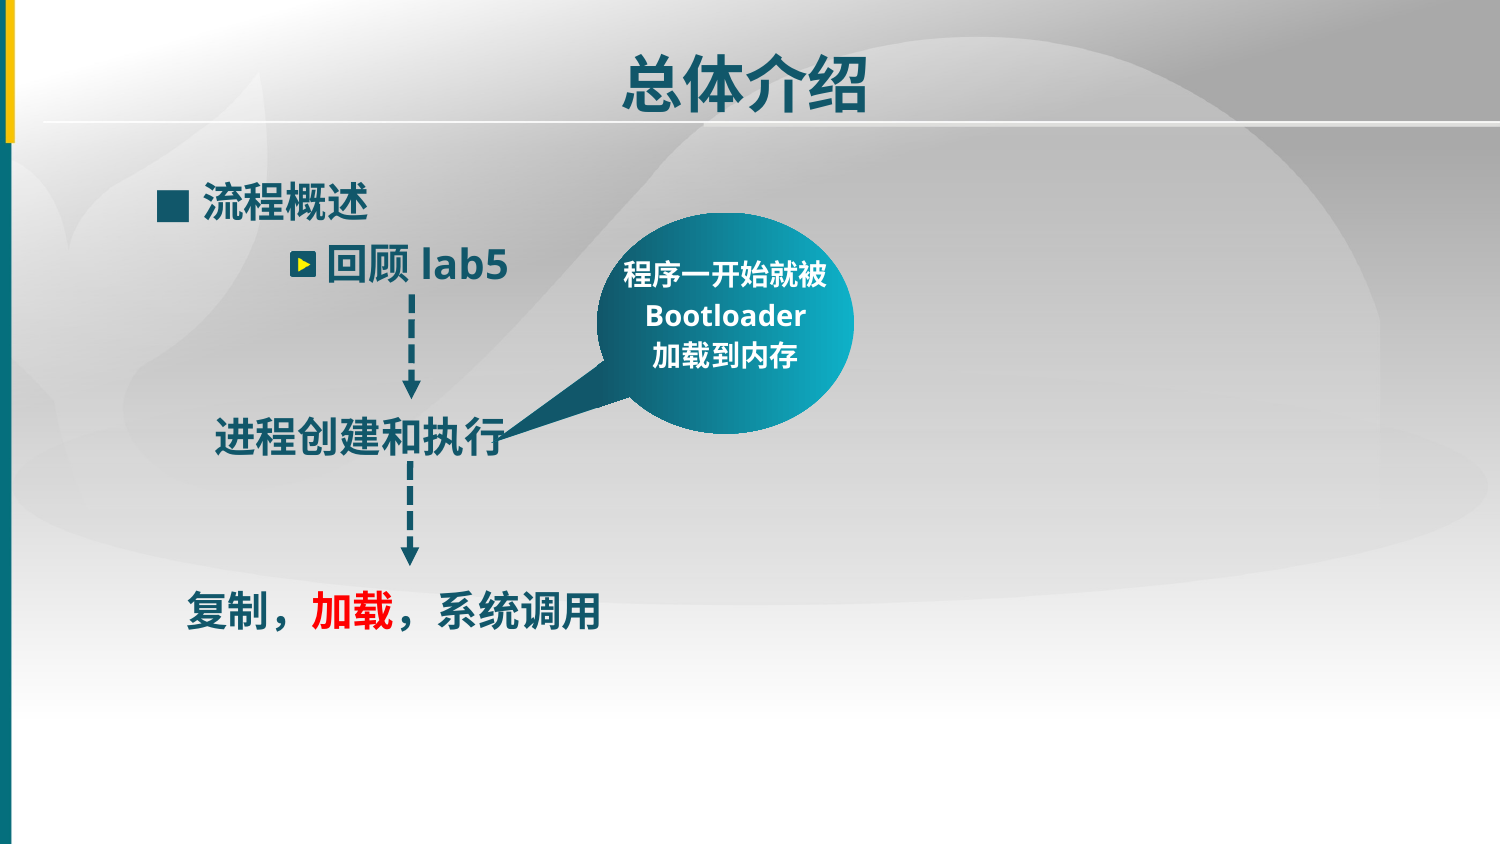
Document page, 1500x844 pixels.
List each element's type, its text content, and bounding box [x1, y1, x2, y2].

text_box [491, 316, 855, 444]
text_box ■ [138, 168, 210, 234]
text_box 回顾lab5 [312, 230, 576, 298]
text_box 总体介绍 [70, 37, 1421, 121]
picture [0, 0, 1500, 844]
text_box [631, 212, 820, 248]
text_box 流程概述 [187, 168, 422, 240]
text_box 程序一开始就被 Bootloader 加载到内存 [588, 248, 864, 316]
text_box 复制，加载，系统调用 [171, 577, 656, 648]
text_box 进程创建和执行 [194, 403, 526, 471]
